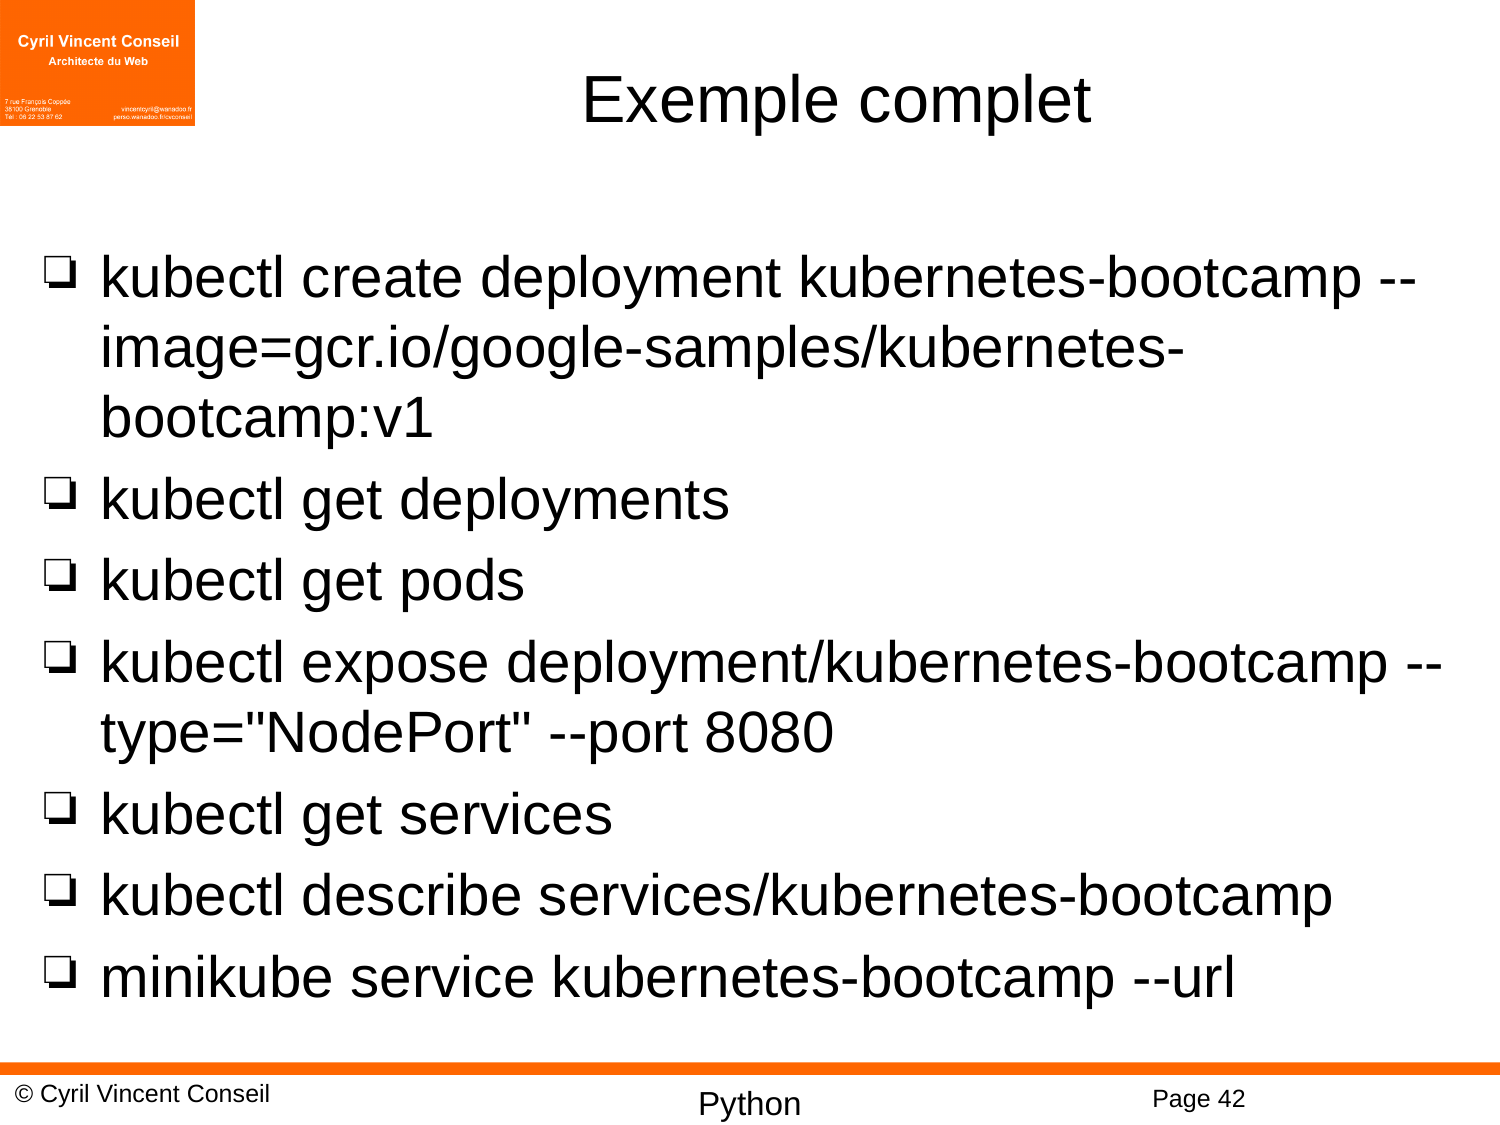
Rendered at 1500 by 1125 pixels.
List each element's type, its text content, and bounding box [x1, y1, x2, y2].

picture [0, 0, 195, 126]
list kubectl create deployment kubernetes-bootcamp --image=gcr.io/google-samples/kubernetes-bootcamp:v1 kubectl get deployments kubectl get pods kubectl expose deployment/kubernetes-bootcamp --type="NodePort" --port 8080 kubectl get services kubectl describe services/kubernetes-bootcamp minikube service kubernetes-bootcamp --url [29, 231, 1468, 1059]
title Exemple complet [194, 2, 1480, 190]
